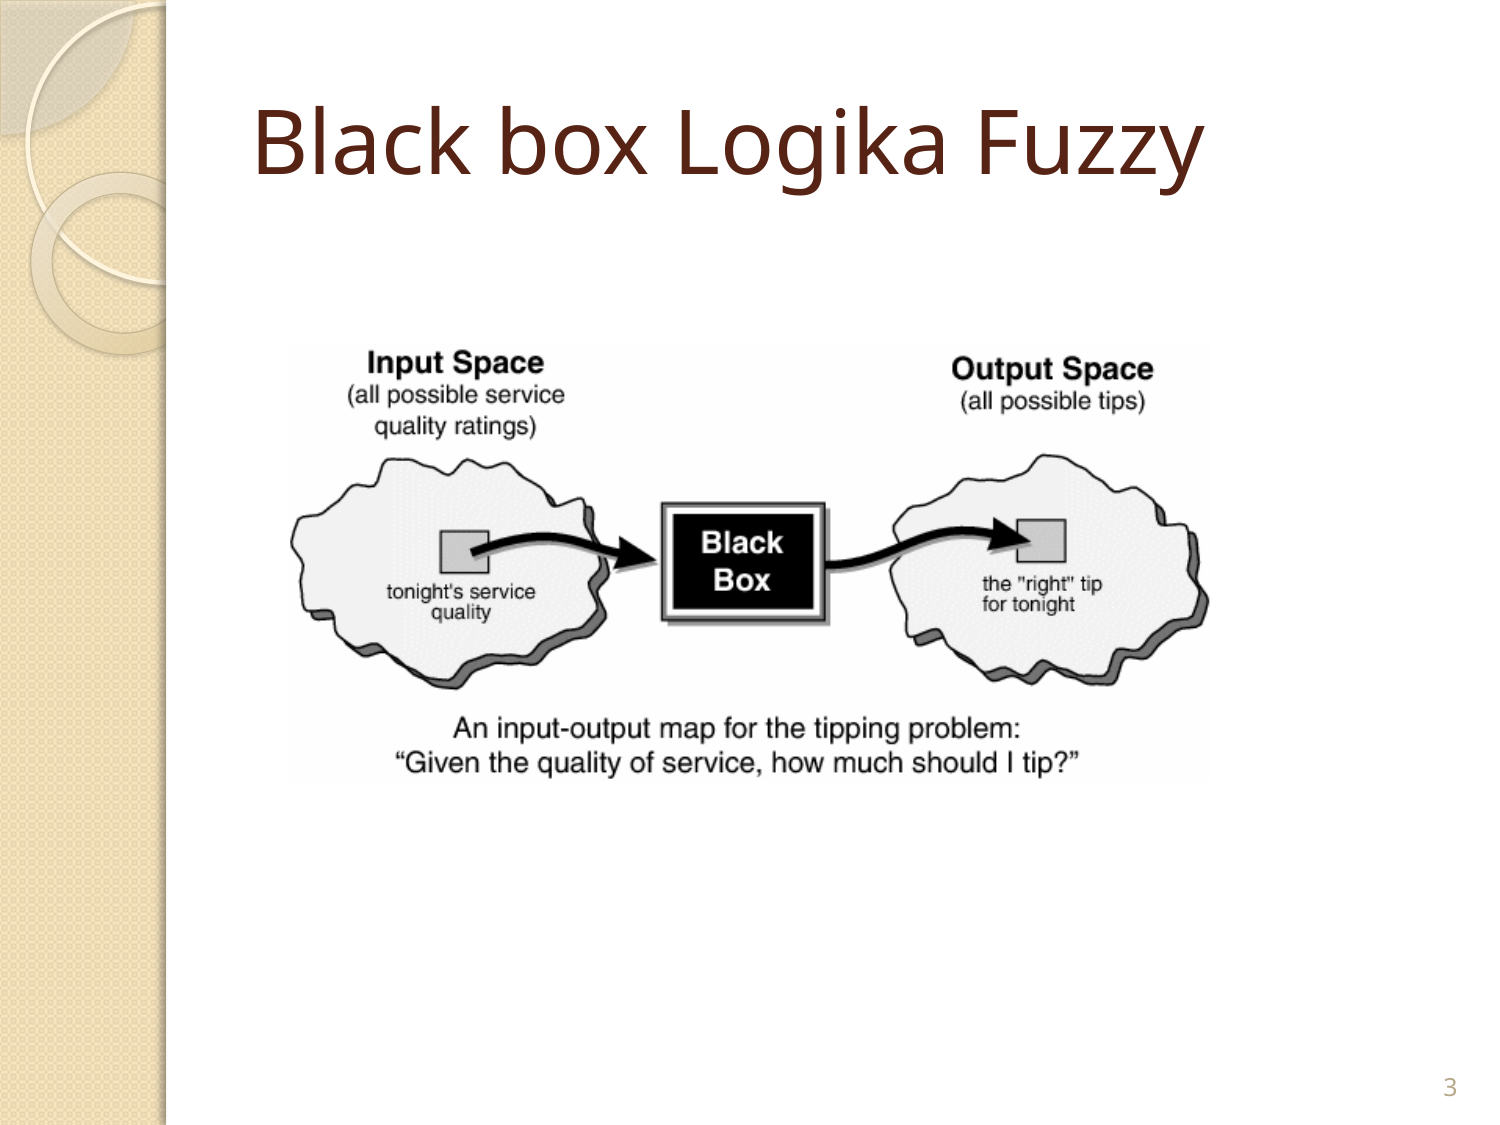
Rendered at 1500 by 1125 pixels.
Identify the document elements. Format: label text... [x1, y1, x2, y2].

title Black box Logika Fuzzy [235, 45, 1466, 233]
picture [289, 342, 1211, 783]
slide_number 3 [1413, 1034, 1488, 1113]
